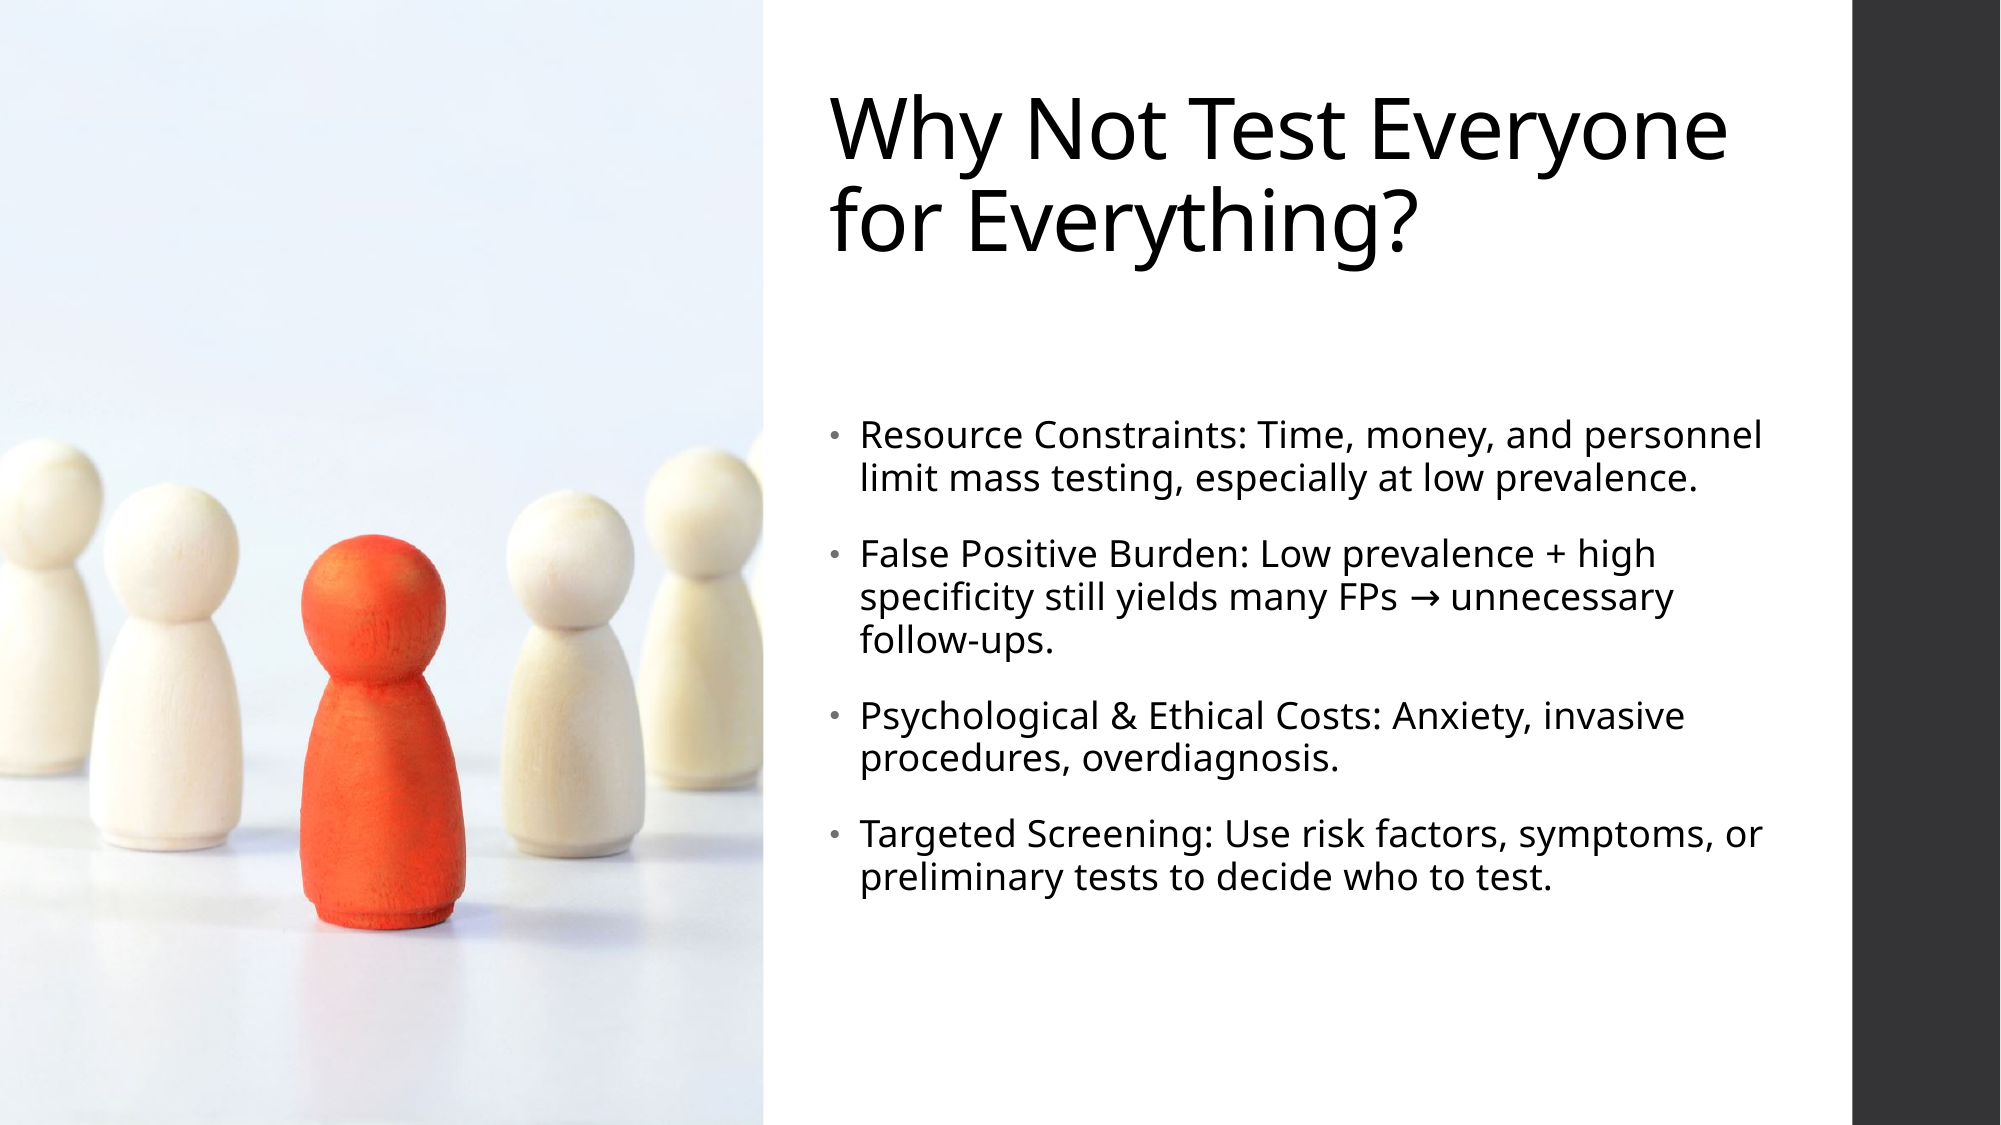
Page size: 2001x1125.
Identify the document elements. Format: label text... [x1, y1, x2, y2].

title Why Not Test Everyone for Everything? [814, 60, 1799, 278]
list Resource Constraints: Time, money, and personnel limit mass testing, especially at low prevalence. False Positive Burden: Low prevalence + high specificity still yields many FPs → unnecessary follow-ups. Psychological & Ethical Costs: Anxiety, invasive procedures, overdiagnosis. Targeted Screening: Use risk factors, symptoms, or preliminary tests to decide who to test. [814, 328, 1802, 1014]
picture [0, 0, 764, 1125]
